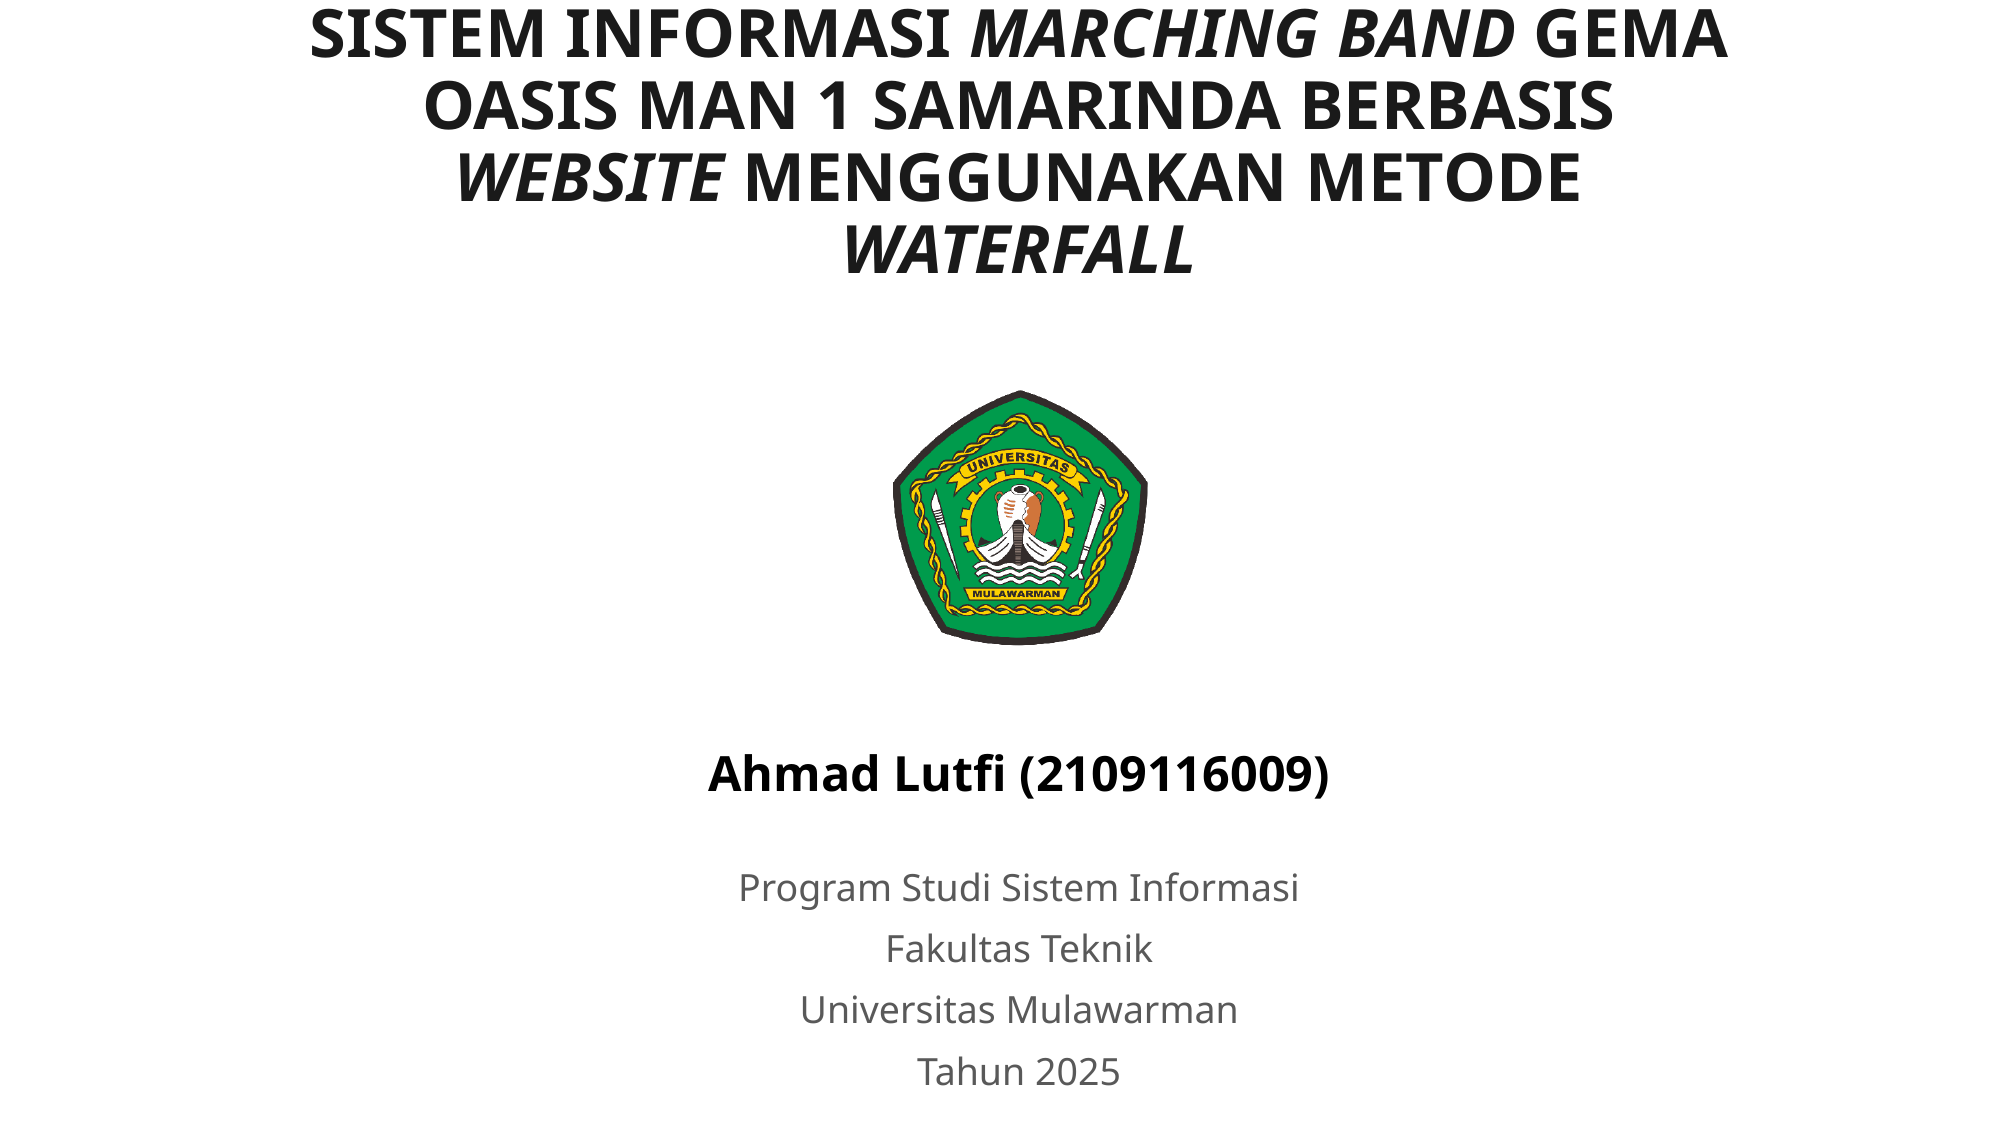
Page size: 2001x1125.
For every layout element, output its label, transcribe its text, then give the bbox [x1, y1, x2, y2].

picture [886, 386, 1152, 652]
text_box Program Studi Sistem Informasi Fakultas Teknik Universitas Mulawarman Tahun 2025 [575, 861, 1464, 1125]
title SISTEM INFORMASI MARCHING BAND GEMA OASIS MAN 1 SAMARINDA BERBASIS WEBSITE MENGGUNAKAN METODE WATERFALL [269, 167, 1770, 296]
subtitle Ahmad Lutfi (2109116009) [575, 742, 1464, 810]
